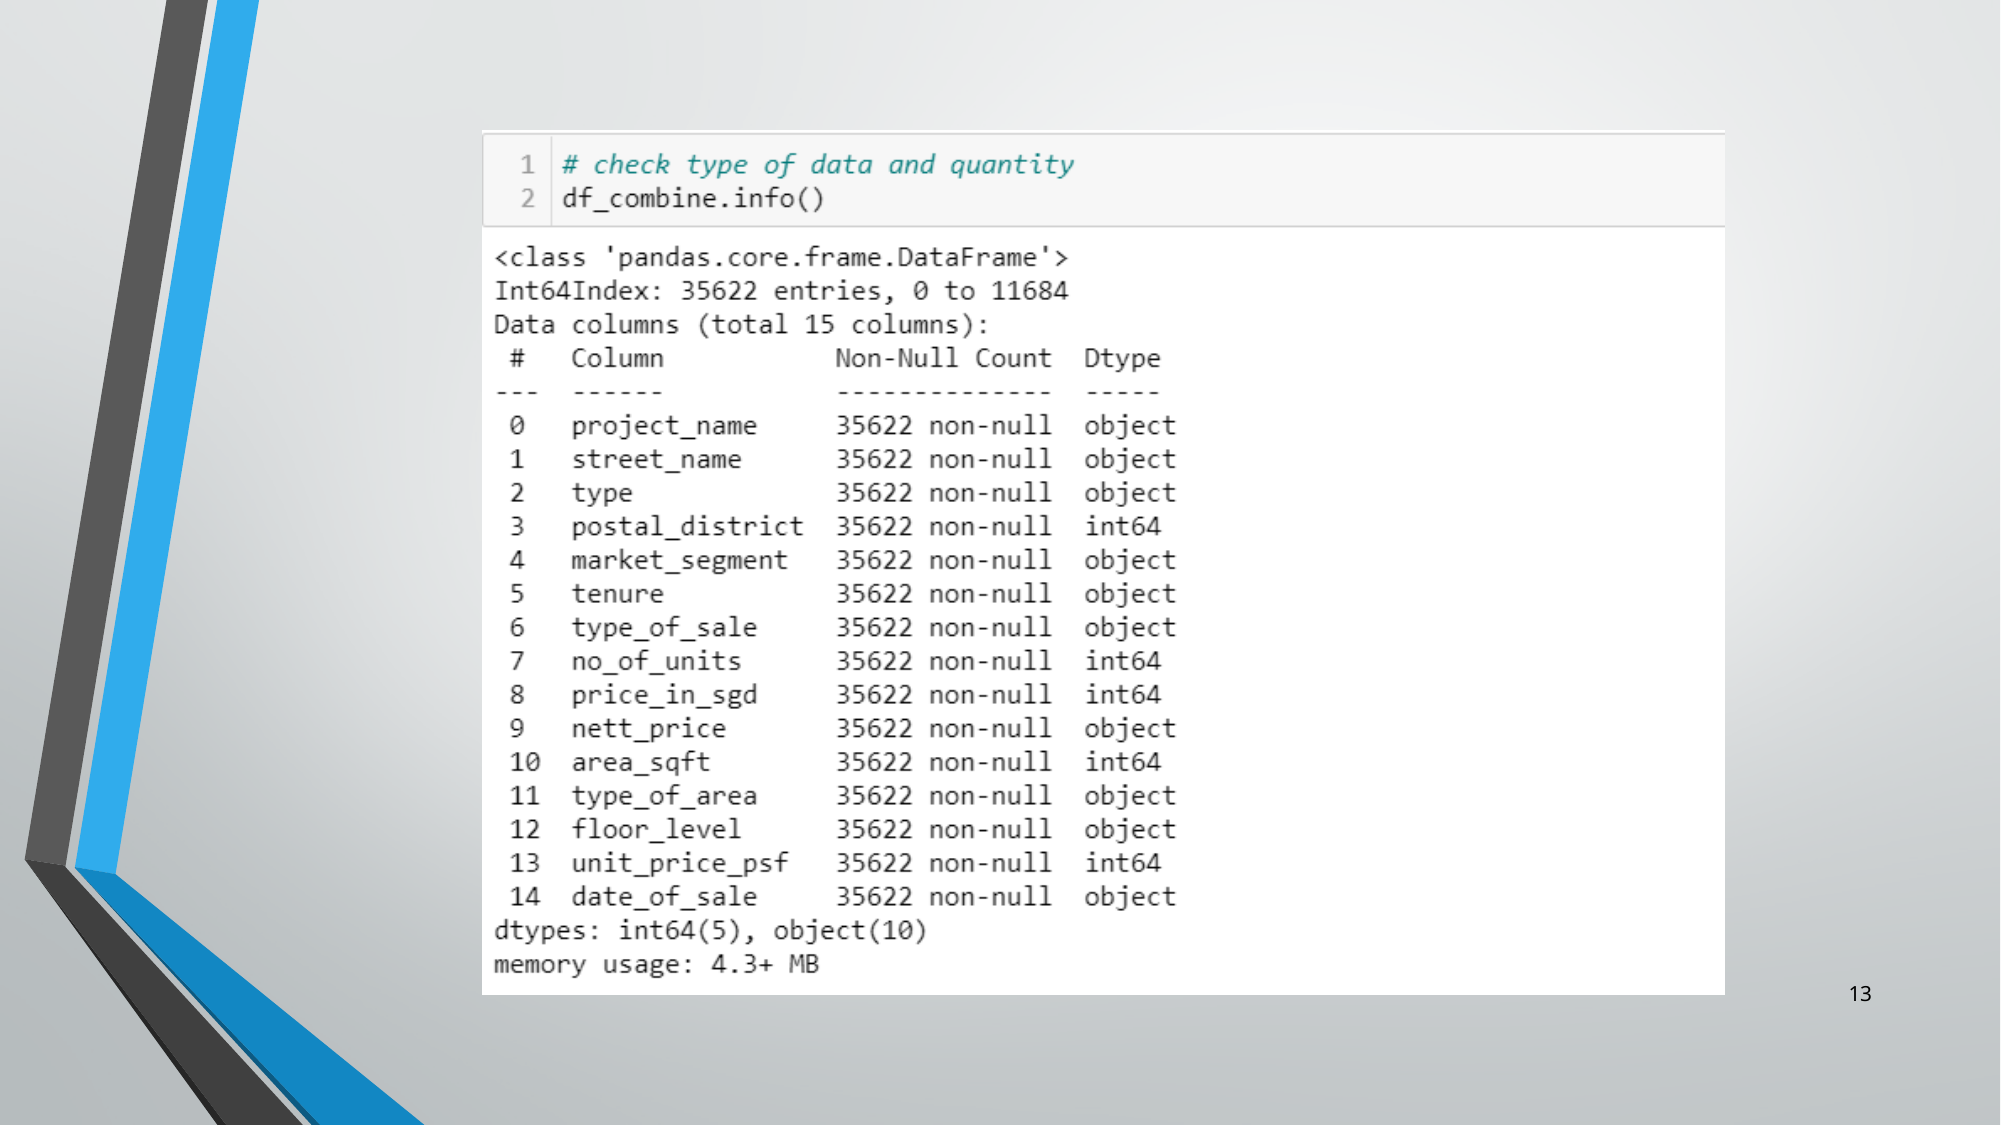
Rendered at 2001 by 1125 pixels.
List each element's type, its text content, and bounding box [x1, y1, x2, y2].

picture [481, 130, 1726, 995]
slide_number 13 [1796, 965, 1887, 1025]
